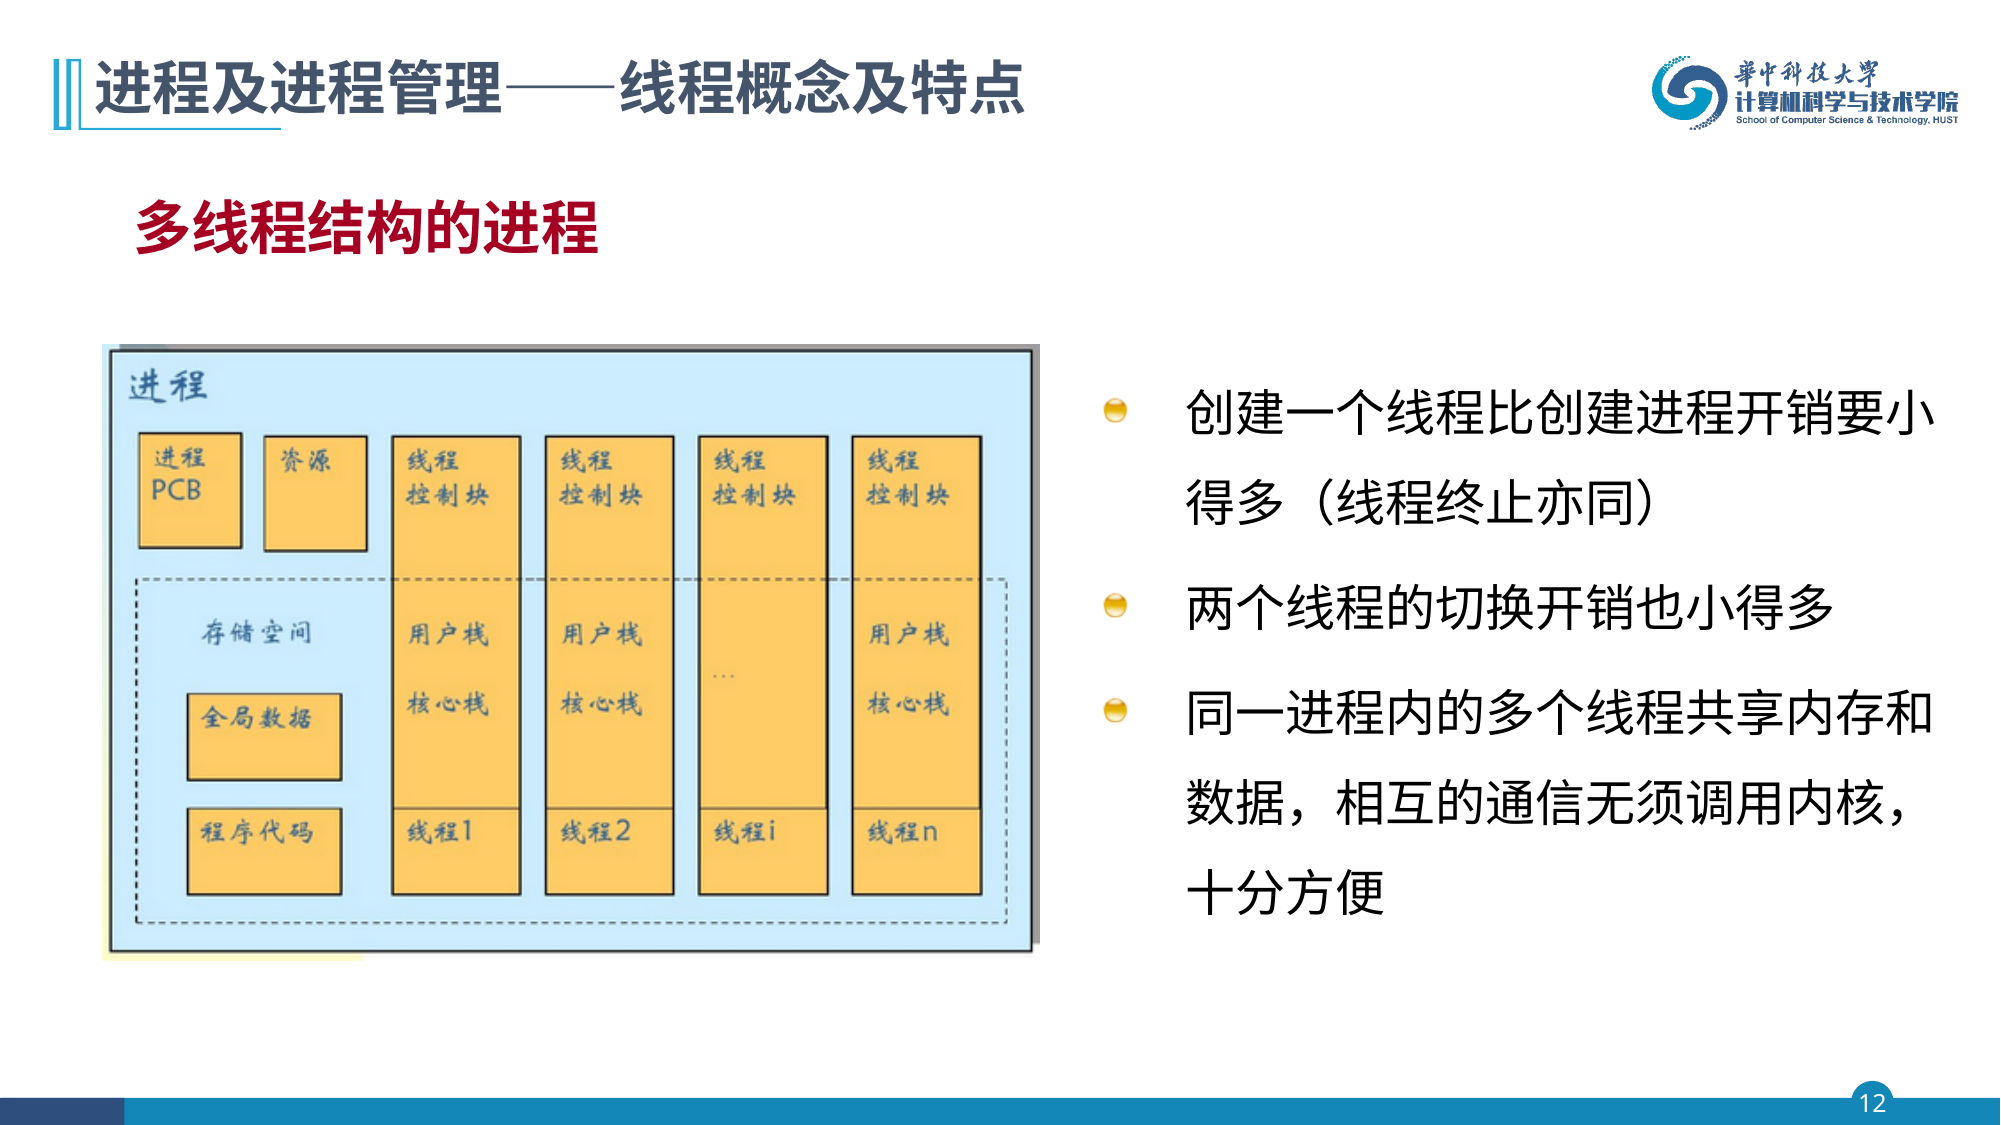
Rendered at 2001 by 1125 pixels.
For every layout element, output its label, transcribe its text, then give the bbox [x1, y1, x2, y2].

picture [1098, 394, 1133, 429]
picture [102, 344, 1040, 961]
picture [1098, 589, 1133, 624]
picture [1653, 56, 1678, 79]
text_box 创建一个线程比创建进程开销要小得多（线程终止亦同） 两个线程的切换开销也小得多 同一进程内的多个线程共享内存和数据，相互的通信无须调用内核，十分方便 [1083, 344, 2000, 929]
text_box 多线程结构的进程 [118, 170, 769, 269]
picture [1653, 56, 1958, 130]
picture [1098, 694, 1133, 729]
title 进程及进程管理——线程概念及特点 [80, 51, 1653, 137]
